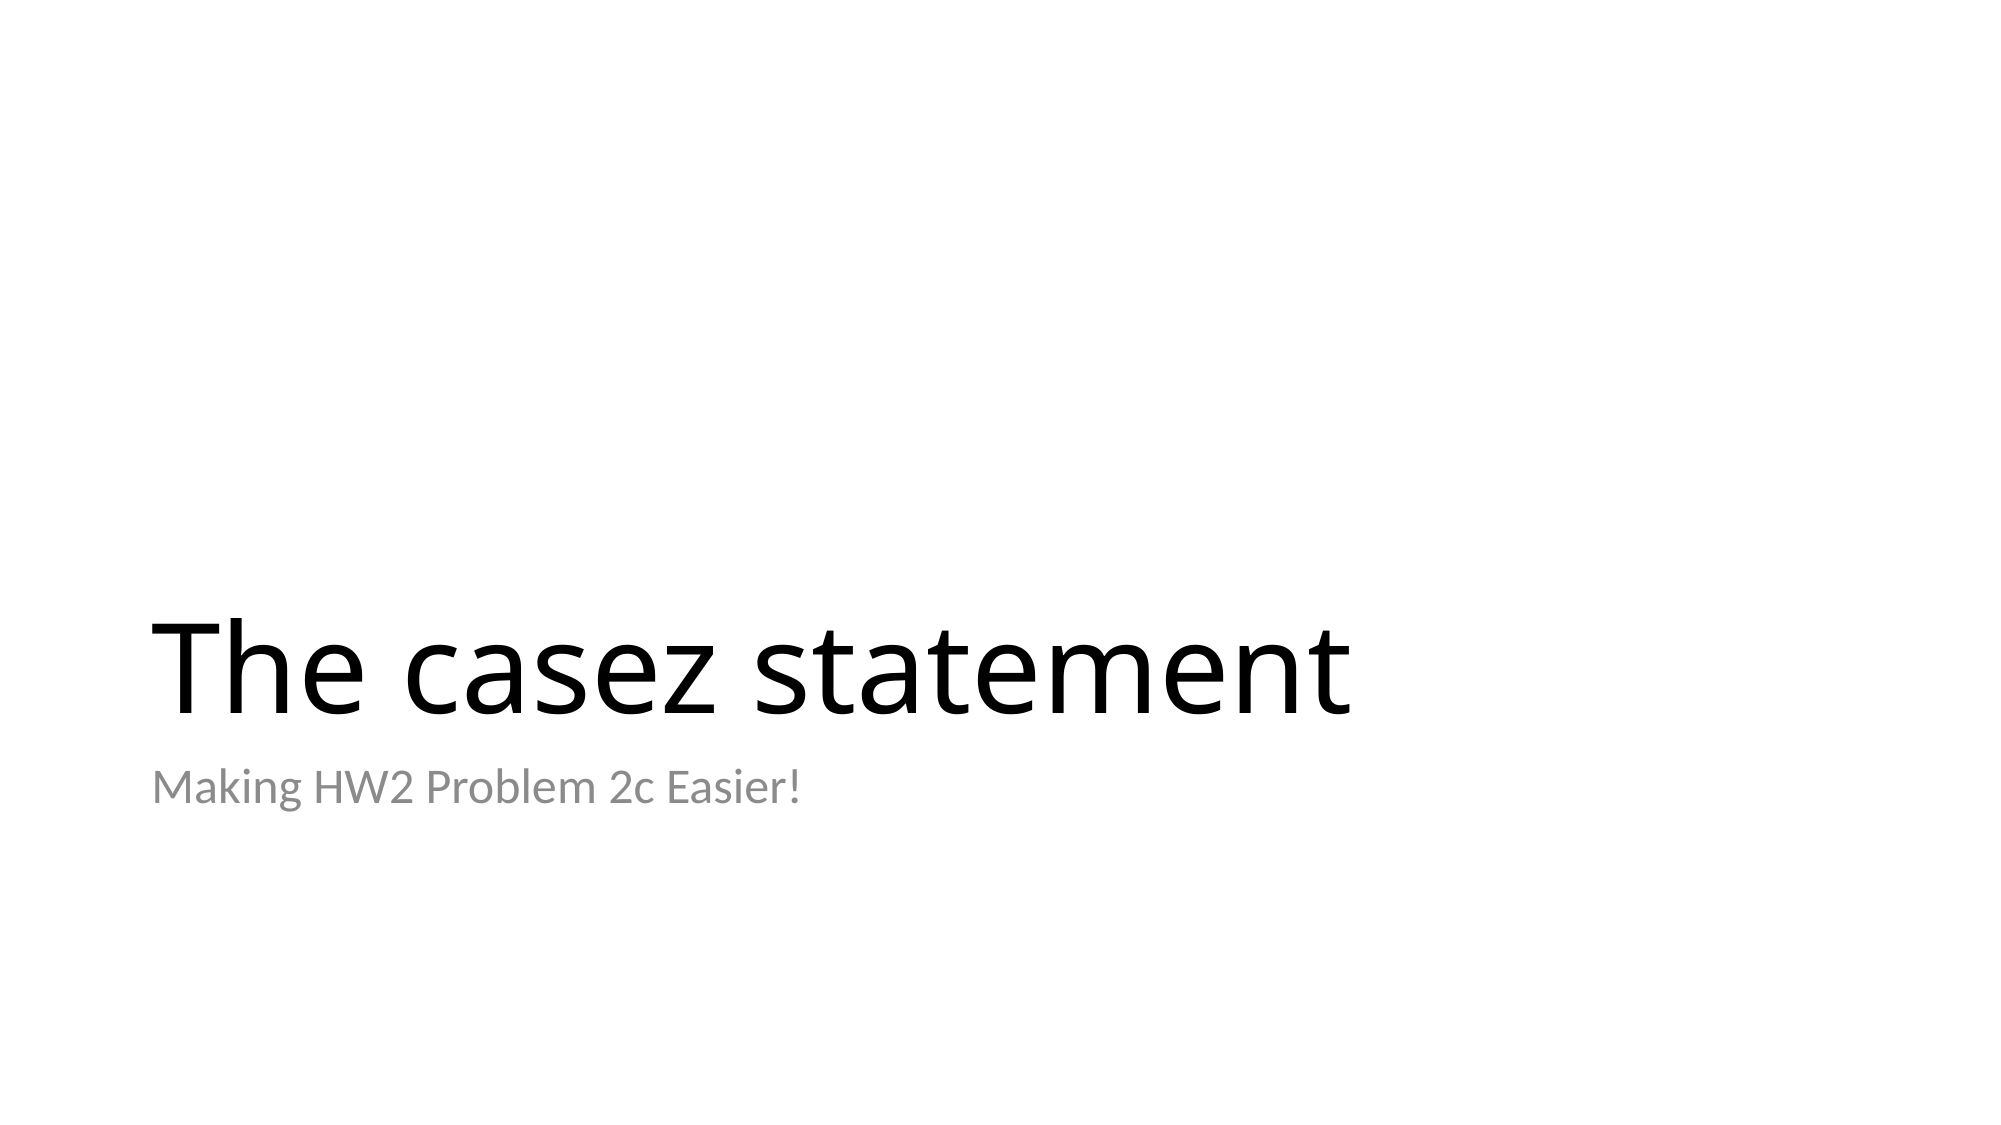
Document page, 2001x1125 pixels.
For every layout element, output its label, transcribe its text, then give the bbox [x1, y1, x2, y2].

title The casez statement [136, 280, 1862, 749]
list Making HW2 Problem 2c Easier! [136, 752, 1862, 999]
